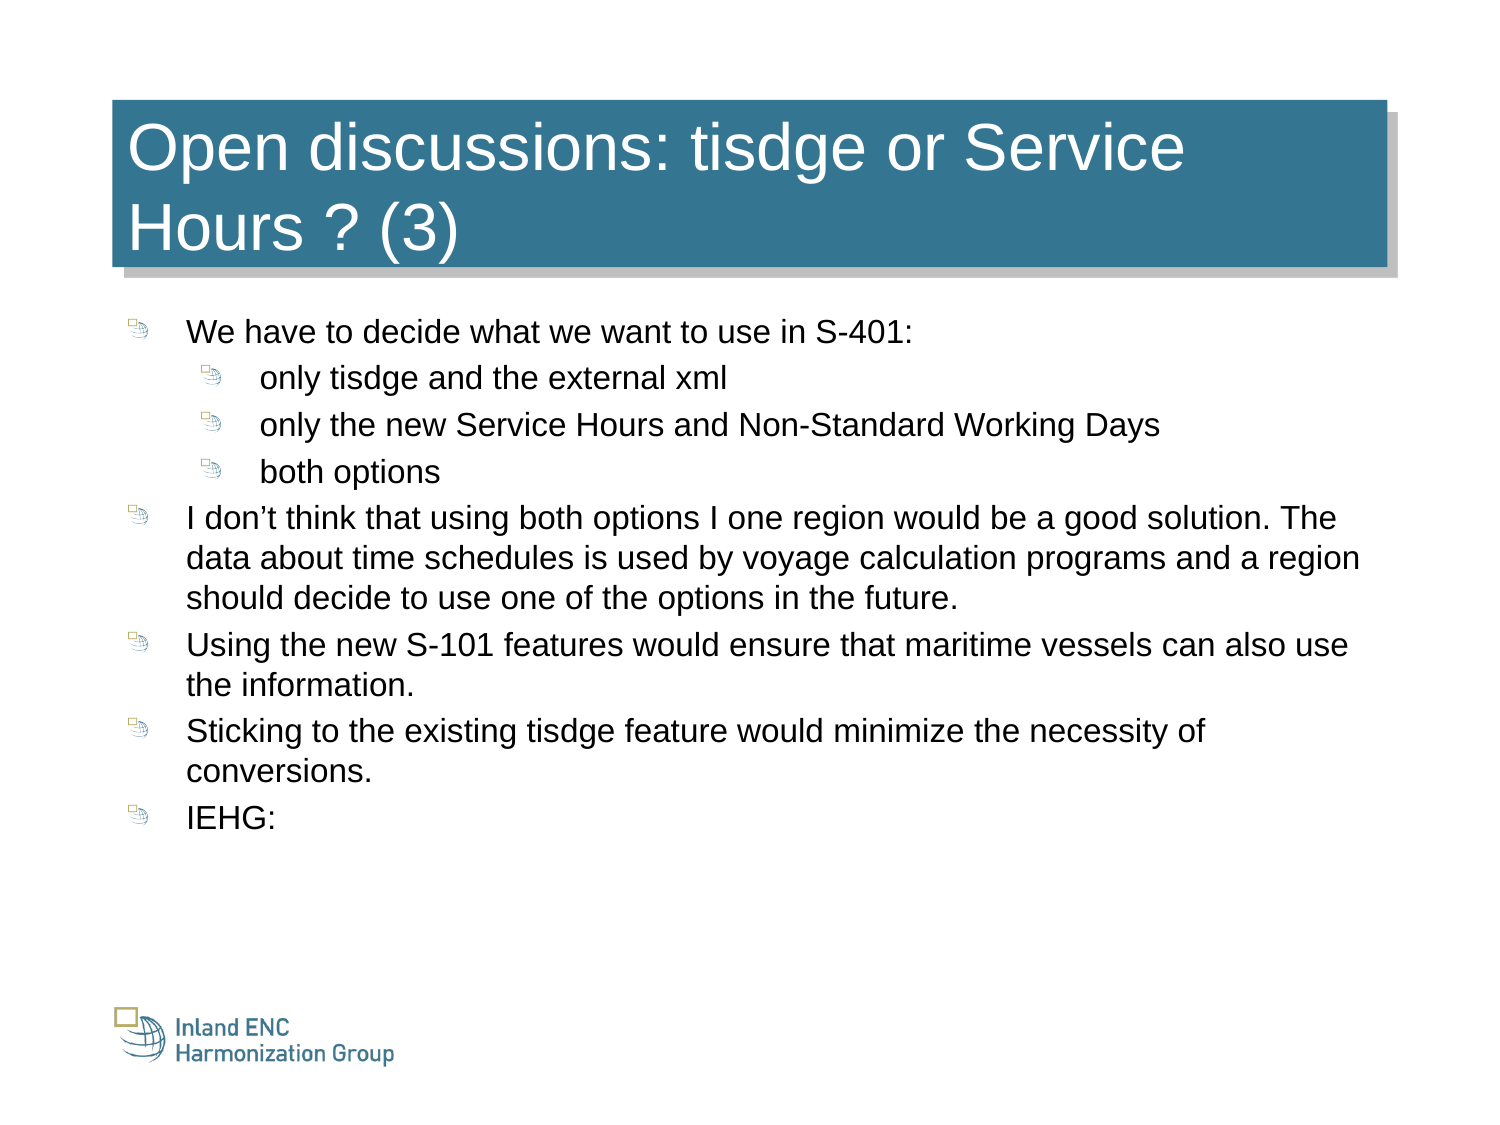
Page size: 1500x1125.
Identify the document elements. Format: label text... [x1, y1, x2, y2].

picture [127, 717, 150, 741]
picture [200, 458, 223, 482]
picture [112, 1005, 396, 1068]
text_box Open discussions: tisdge or Service Hours ? (3) [112, 99, 1388, 268]
picture [127, 804, 150, 828]
text_box We have to decide what we want to use in S-401: only tisdge and the external xml only the new Service Hours and Non-Standard Working Days both options I don’t think that using both options I one region would be a good solution. The data about time schedules is used by voyage calculation programs and a region should decide to use one of the options in the future. Using the new S-101 features would ensure that maritime vessels can also use the information. Sticking to the existing tisdge feature would minimize the necessity of conversions. IEHG: [112, 302, 1388, 950]
picture [200, 364, 223, 389]
picture [200, 411, 223, 435]
picture [127, 318, 150, 342]
picture [127, 631, 150, 655]
picture [127, 504, 150, 528]
